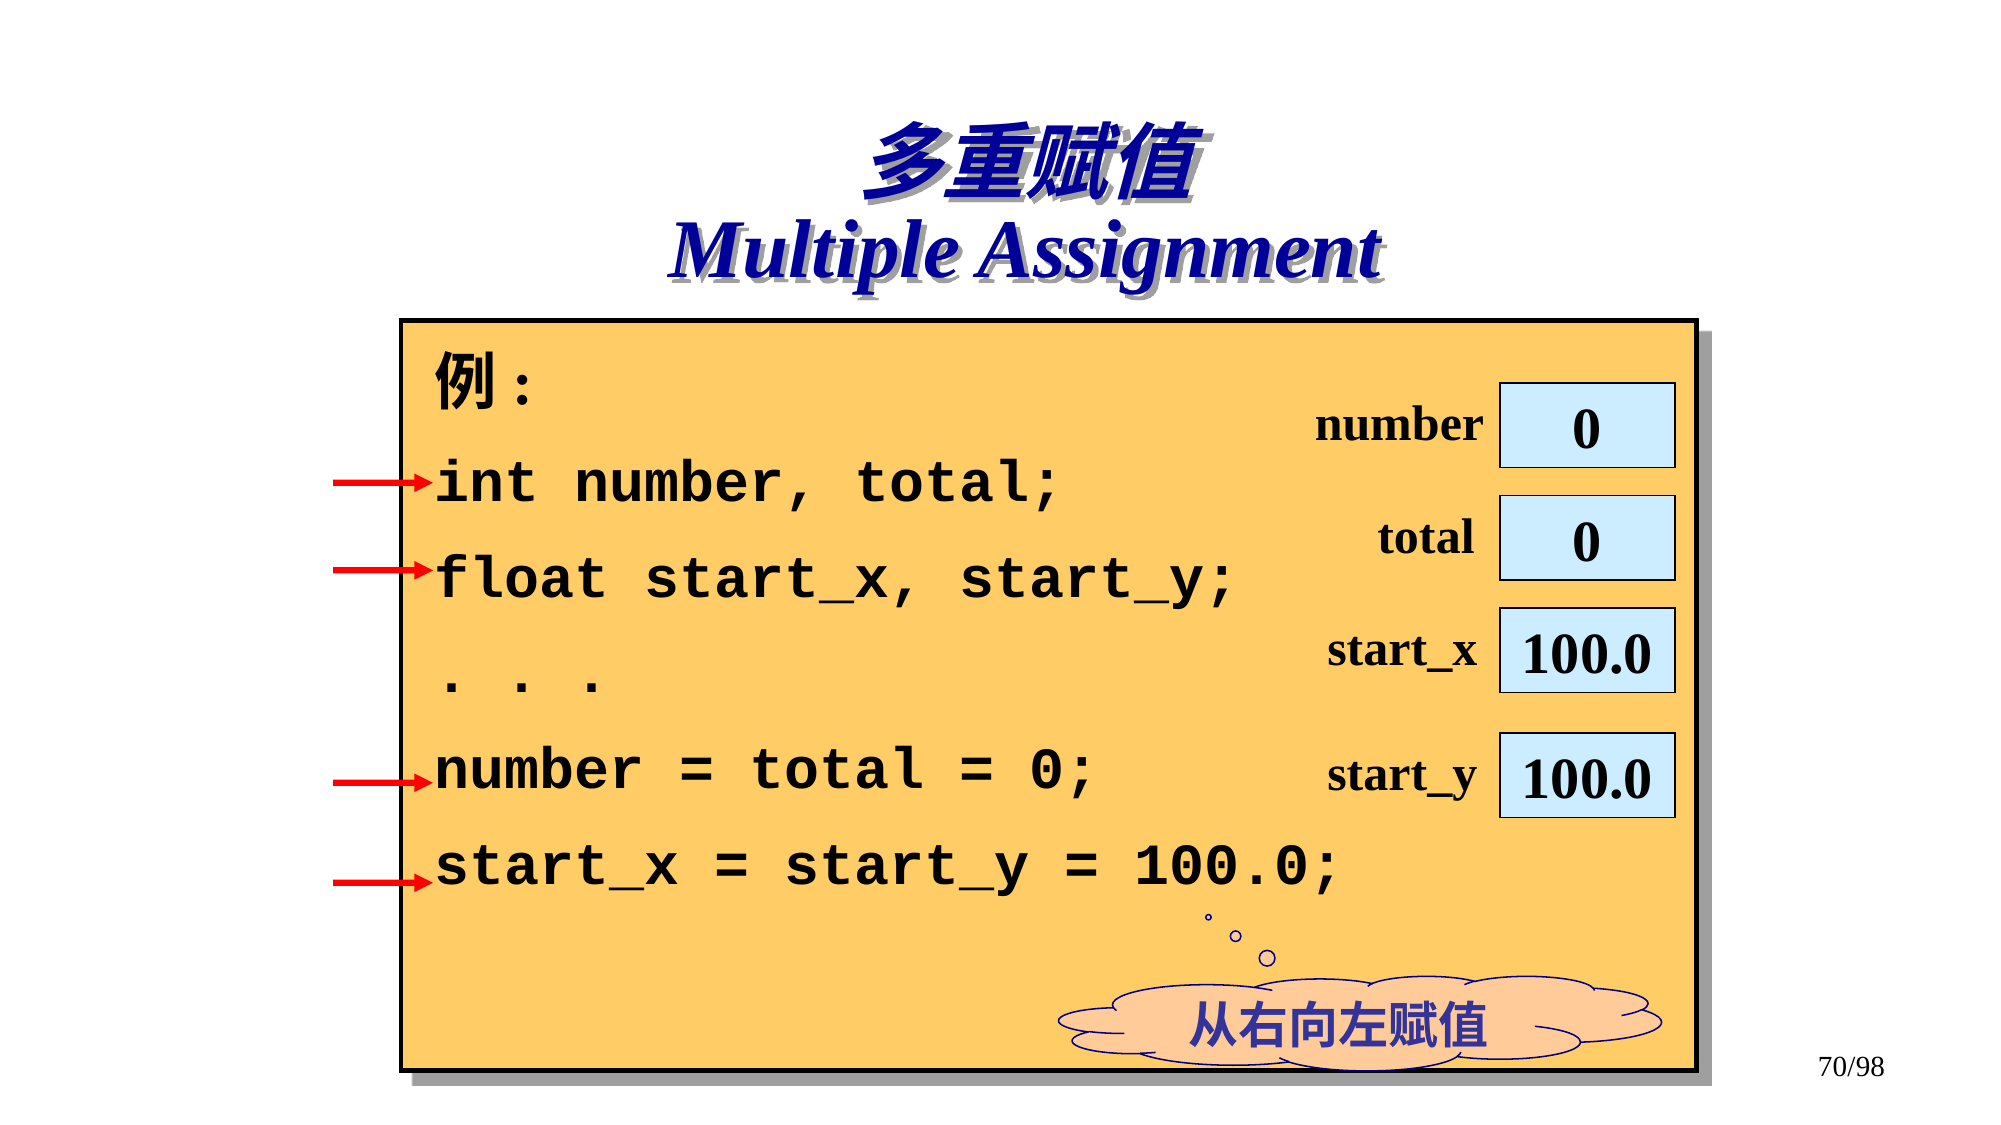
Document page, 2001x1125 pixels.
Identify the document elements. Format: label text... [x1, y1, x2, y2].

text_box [1499, 607, 1676, 820]
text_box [1499, 382, 1676, 583]
text_box [333, 476, 434, 490]
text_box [1299, 382, 1498, 583]
text_box [333, 564, 434, 577]
text_box [333, 876, 434, 890]
text_box 例: int number, total; float start_x, start_y; . . . number = total = 0; start_x = start_y = 100.0; [401, 320, 1697, 1071]
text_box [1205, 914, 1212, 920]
title 多重赋值 Multiple Assignment [387, 152, 1663, 303]
text_box 从右向左赋值 [1058, 976, 1662, 1071]
text_box 从右向左赋值 [1230, 930, 1241, 942]
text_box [1312, 607, 1498, 820]
text_box 从右向左赋值 [1259, 950, 1276, 967]
text_box [333, 776, 434, 790]
